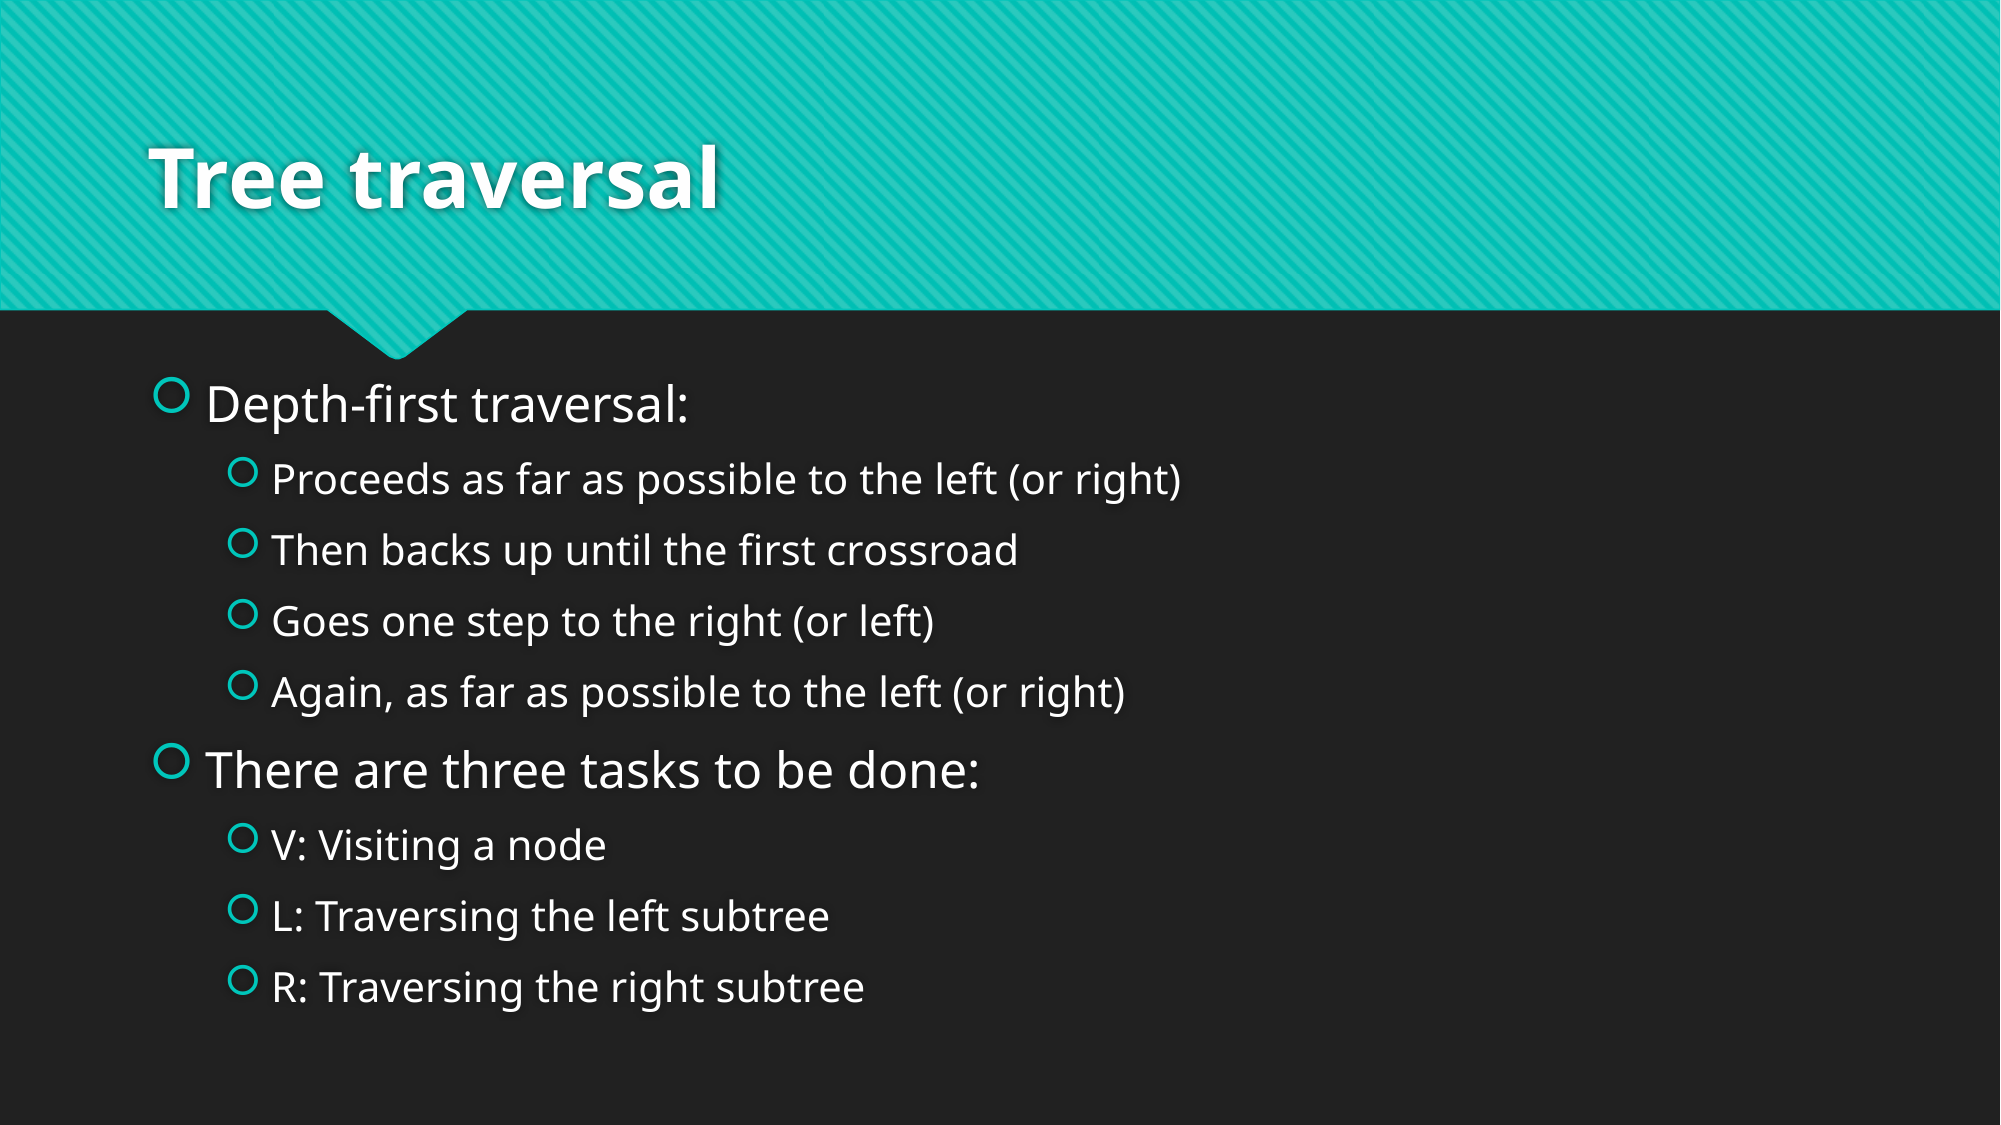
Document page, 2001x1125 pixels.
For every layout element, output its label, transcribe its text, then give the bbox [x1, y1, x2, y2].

title Tree traversal [132, 73, 1868, 233]
list Depth-first traversal: Proceeds as far as possible to the left (or right) Then backs up until the first crossroad Goes one step to the right (or left) Again, as far as possible to the left (or right) There are three tasks to be done: V: Visiting a node L: Traversing the left subtree R: Traversing the right subtree [134, 364, 1866, 962]
